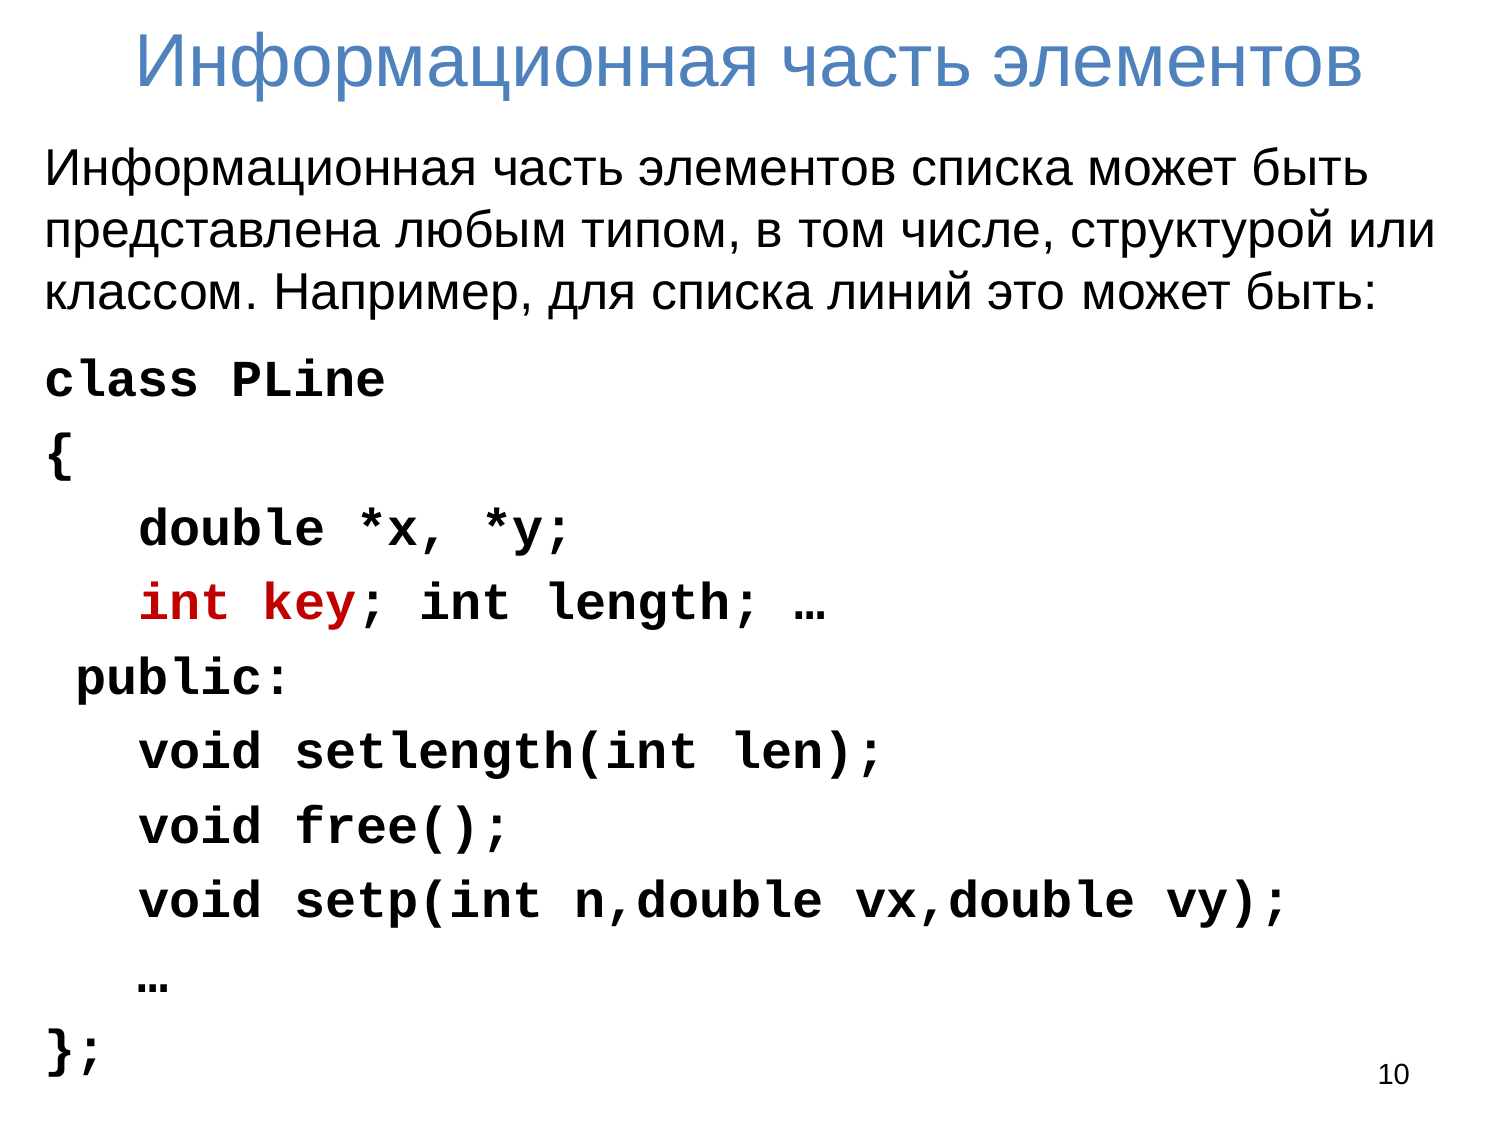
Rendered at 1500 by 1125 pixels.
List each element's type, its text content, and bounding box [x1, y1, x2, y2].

title Информационная часть элементов [35, 1, 1465, 114]
text_box [1074, 1024, 1425, 1103]
subtitle Информационная часть элементов списка может быть представлена любым типом, в том числе, структурой или классом. Например, для списка линий это может быть: class PLine { double *x, *y; int key; int length; … public: void setlength(int len); void free(); void setp(int n,double vx,double vy); … }; [29, 125, 1459, 1125]
